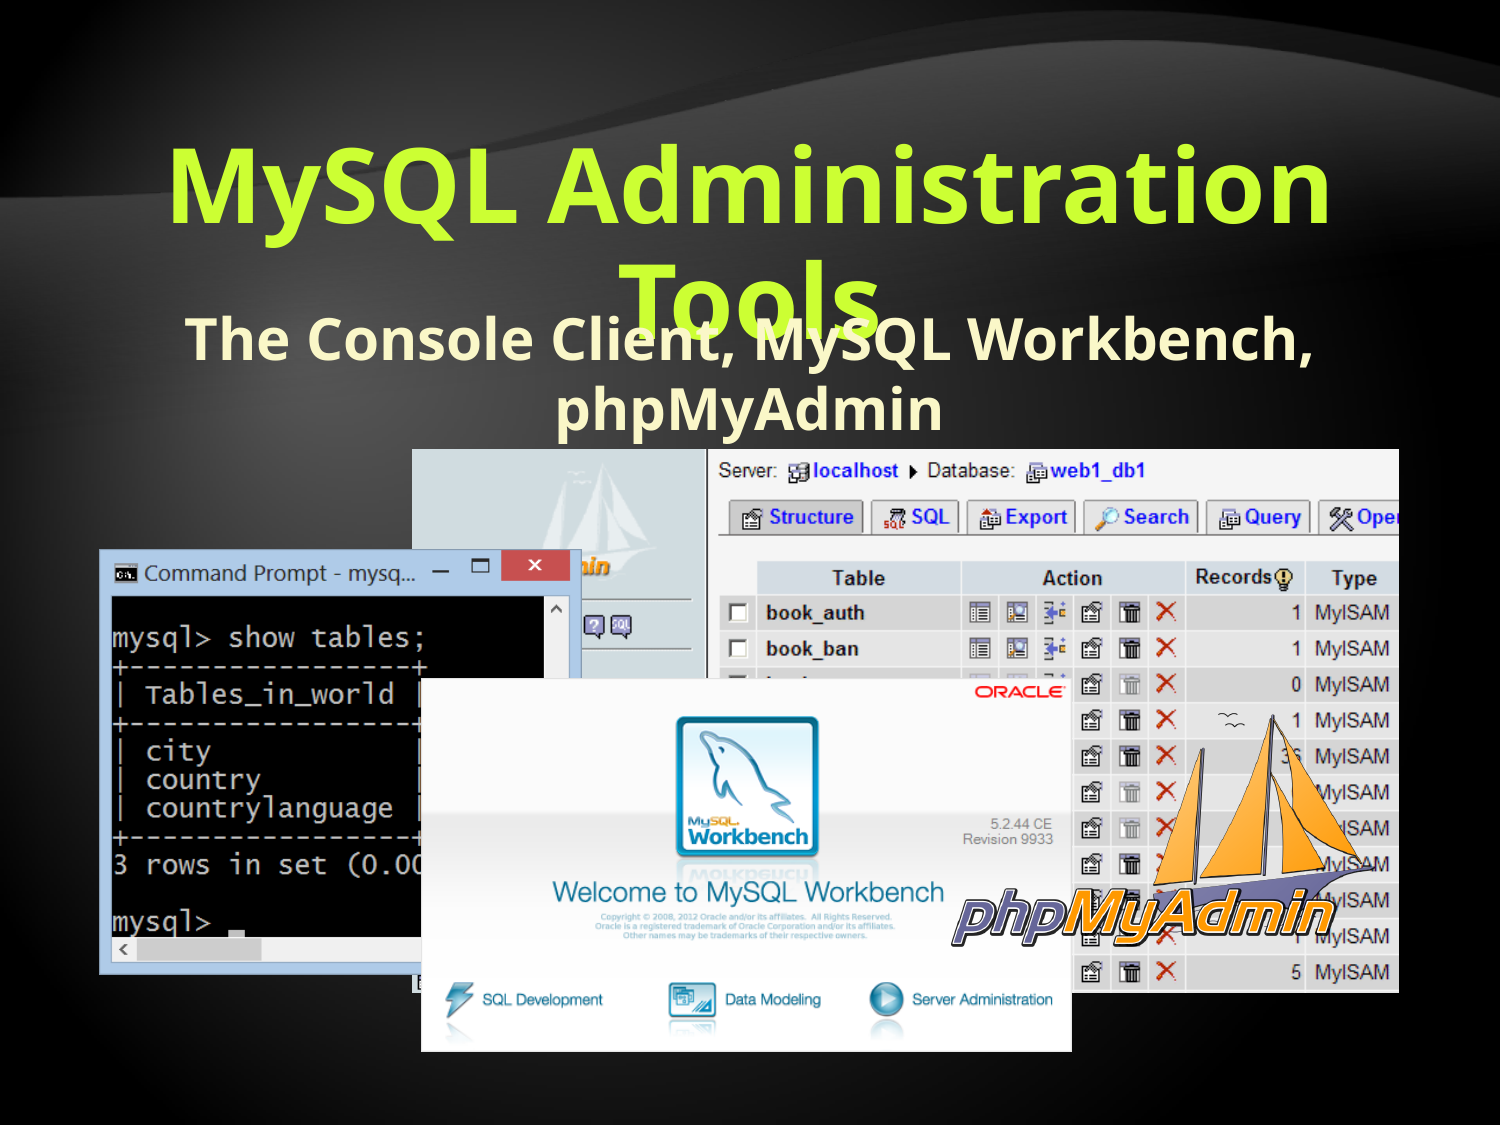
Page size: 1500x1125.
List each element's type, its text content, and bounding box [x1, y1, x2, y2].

subtitle The Console Client, MySQL Workbench, phpMyAdmin [50, 306, 1450, 438]
picture [0, 0, 1500, 1125]
title MySQL Administration Tools [62, 169, 1438, 306]
